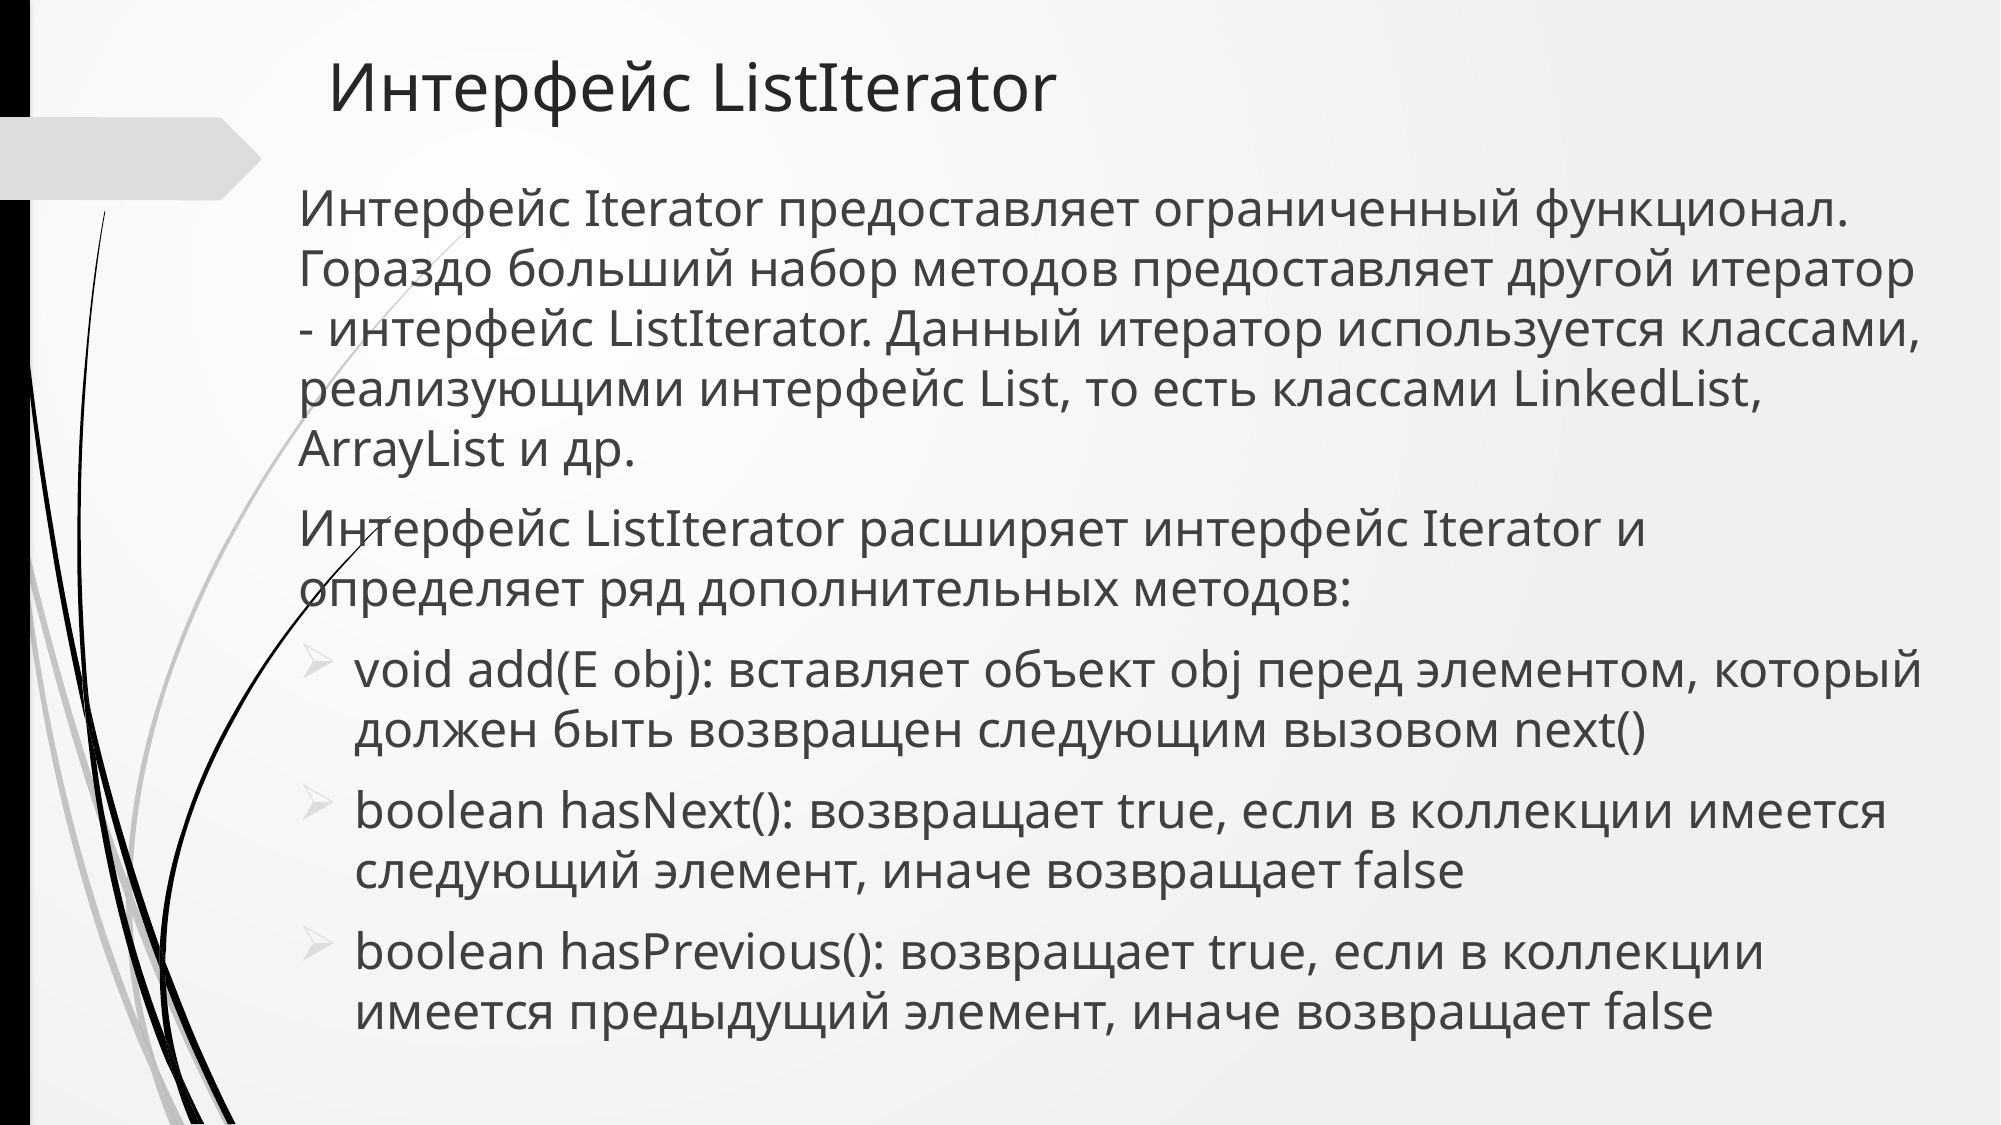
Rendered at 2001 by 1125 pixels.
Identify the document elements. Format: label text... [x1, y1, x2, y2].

title Интерфейс ListIterator [312, 36, 1806, 141]
list Интерфейс Iterator предоставляет ограниченный функционал. Гораздо больший набор методов предоставляет другой итератор - интерфейс ListIterator. Данный итератор используется классами, реализующими интерфейс List, то есть классами LinkedList, ArrayList и др. Интерфейс ListIterator расширяет интерфейс Iterator и определяет ряд дополнительных методов: void add(E obj): вставляет объект obj перед элементом, который должен быть возвращен следующим вызовом next() boolean hasNext(): возвращает true, если в коллекции имеется следующий элемент, иначе возвращает false boolean hasPrevious(): возвращает true, если в коллекции имеется предыдущий элемент, иначе возвращает false [283, 168, 1950, 1104]
